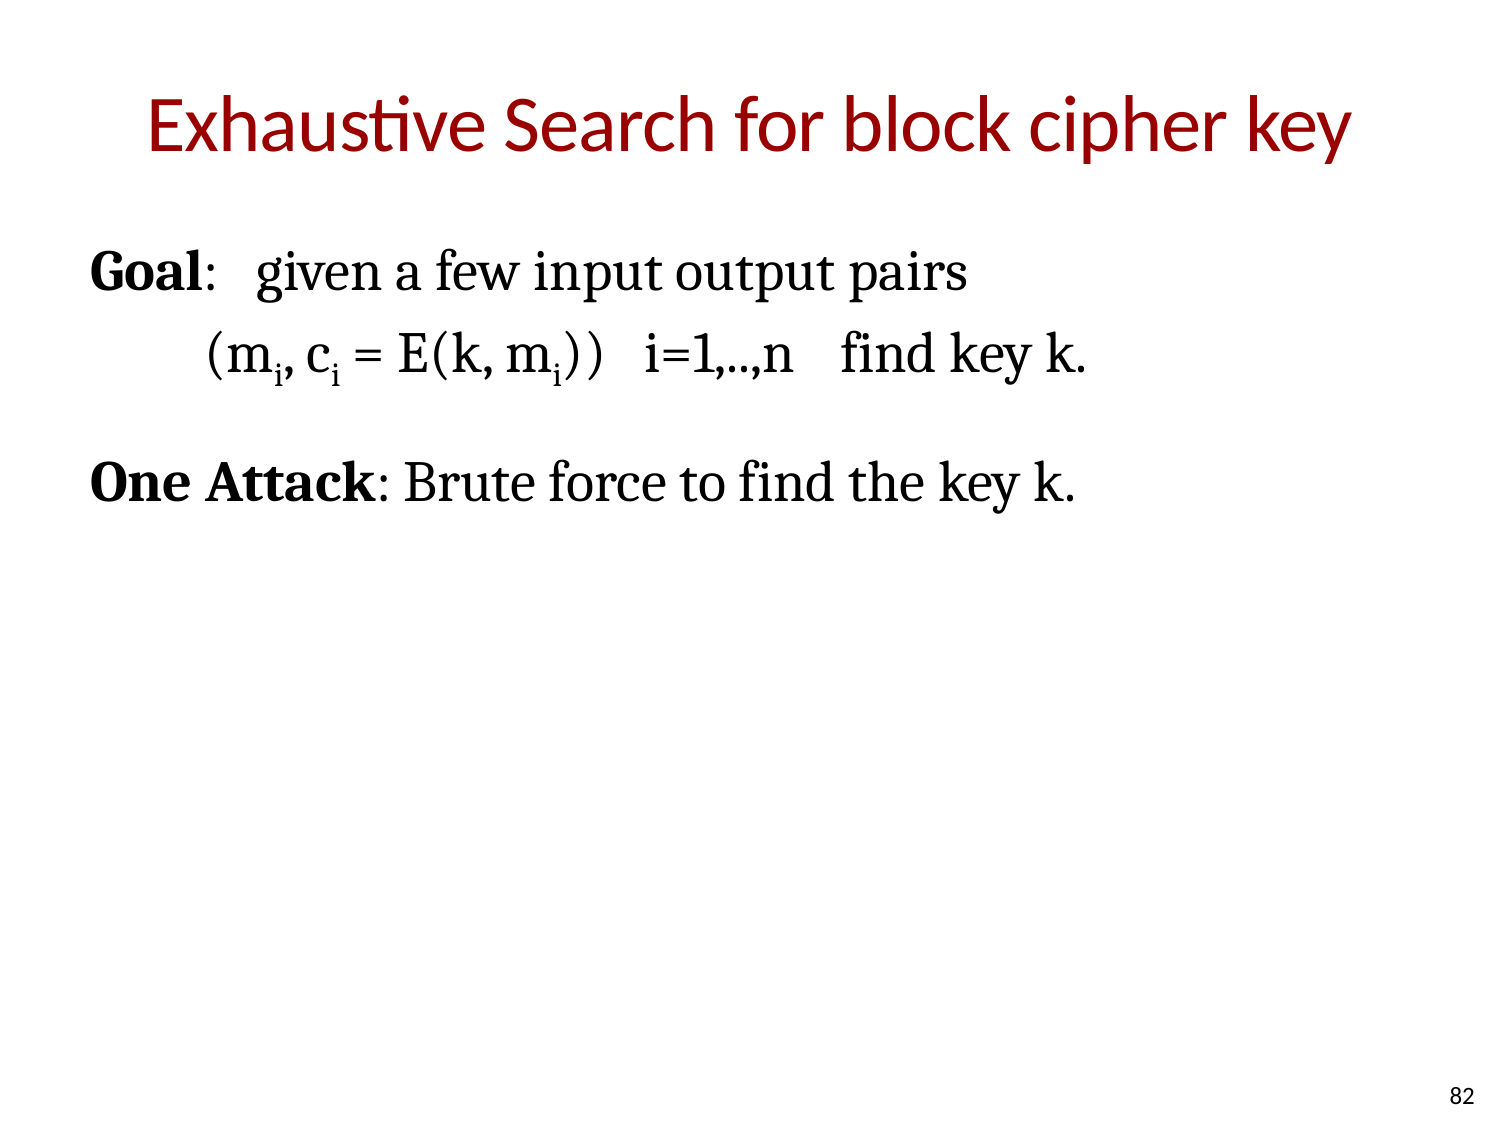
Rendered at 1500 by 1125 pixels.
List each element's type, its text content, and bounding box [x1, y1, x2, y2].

slide_number 82 [1125, 1065, 1475, 1125]
list Goal: given a few input output pairs (mi, ci = E(k, mi)) i=1,..,n find key k. One Attack: Brute force to find the key k. [75, 224, 1425, 1005]
title Exhaustive Search for block cipher key [75, 24, 1425, 213]
